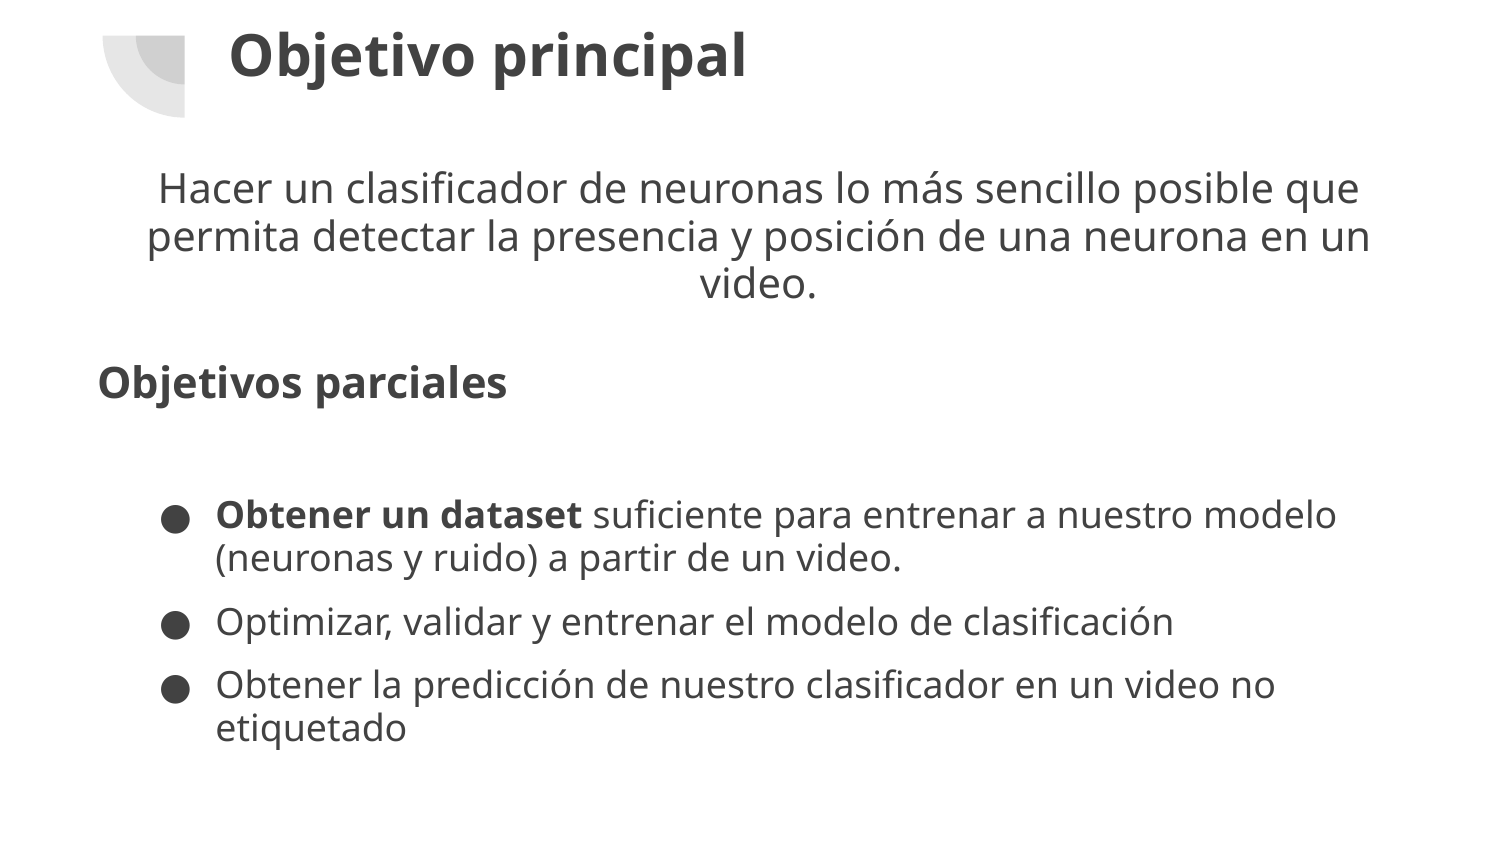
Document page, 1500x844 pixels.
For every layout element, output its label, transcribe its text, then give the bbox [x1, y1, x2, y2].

title Objetivo principal [213, 2, 1368, 150]
text_box Obtener un dataset suficiente para entrenar a nuestro modelo (neuronas y ruido) a partir de un video. Optimizar, validar y entrenar el modelo de clasificación Obtener la predicción de nuestro clasificador en un video no etiquetado [125, 479, 1449, 765]
title Objetivos parciales [82, 339, 1236, 422]
list Hacer un clasificador de neuronas lo más sencillo posible que permita detectar la presencia y posición de una neurona en un video. [82, 150, 1436, 333]
